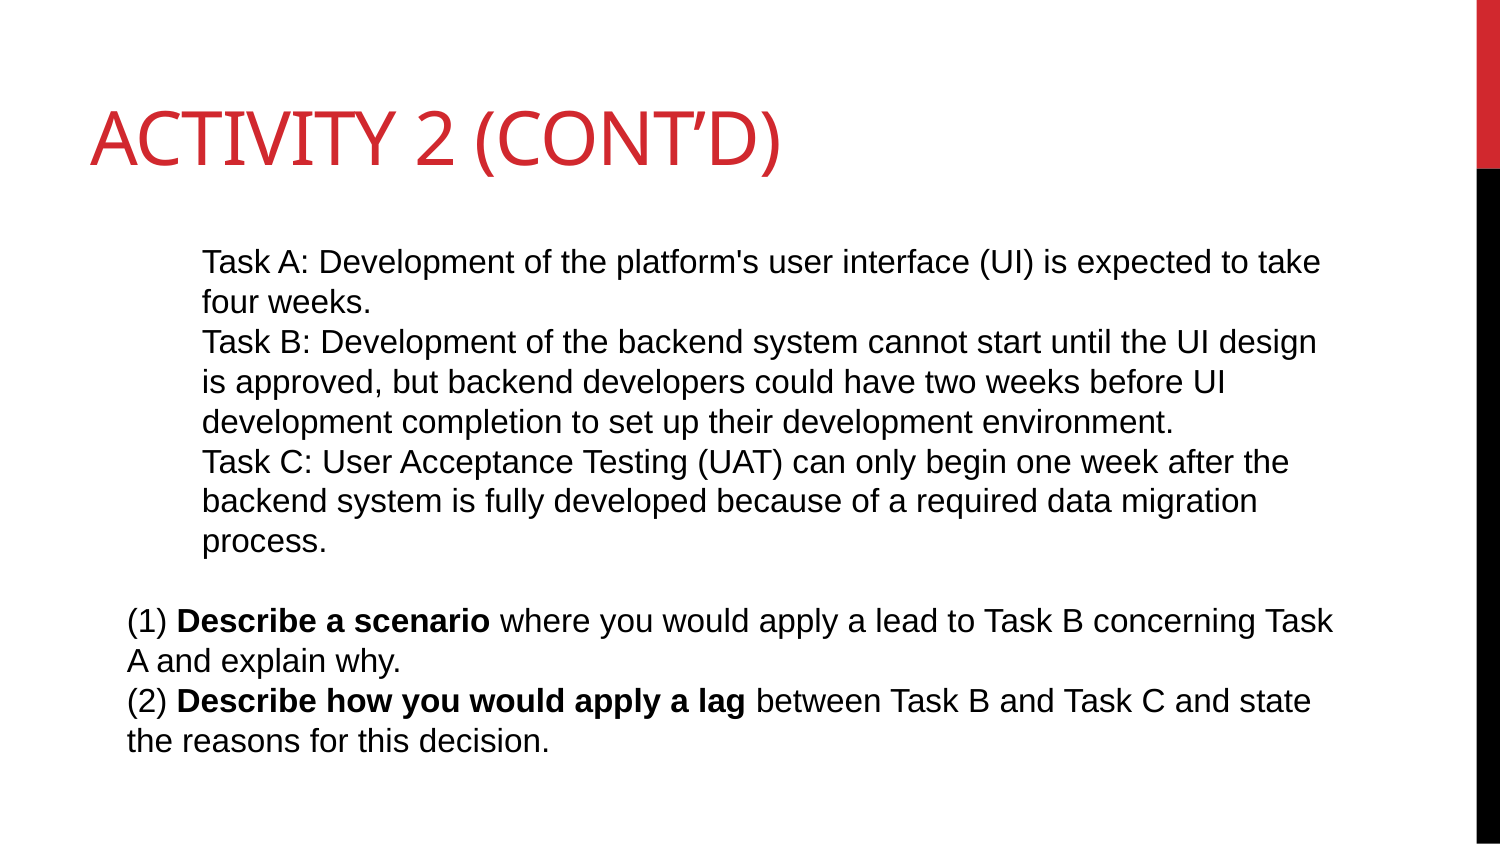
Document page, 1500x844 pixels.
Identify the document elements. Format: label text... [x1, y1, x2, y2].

title Activity 2 (cont’d) [75, 18, 1329, 188]
text_box Task A: Development of the platform's user interface (UI) is expected to take four weeks. Task B: Development of the backend system cannot start until the UI design is approved, but backend developers could have two weeks before UI development completion to set up their development environment. Task C: User Acceptance Testing (UAT) can only begin one week after the backend system is fully developed because of a required data migration process. (1) Describe a scenario where you would apply a lead to Task B concerning Task A and explain why. (2) Describe how you would apply a lag between Task B and Task C and state the reasons for this decision. [112, 232, 1354, 767]
